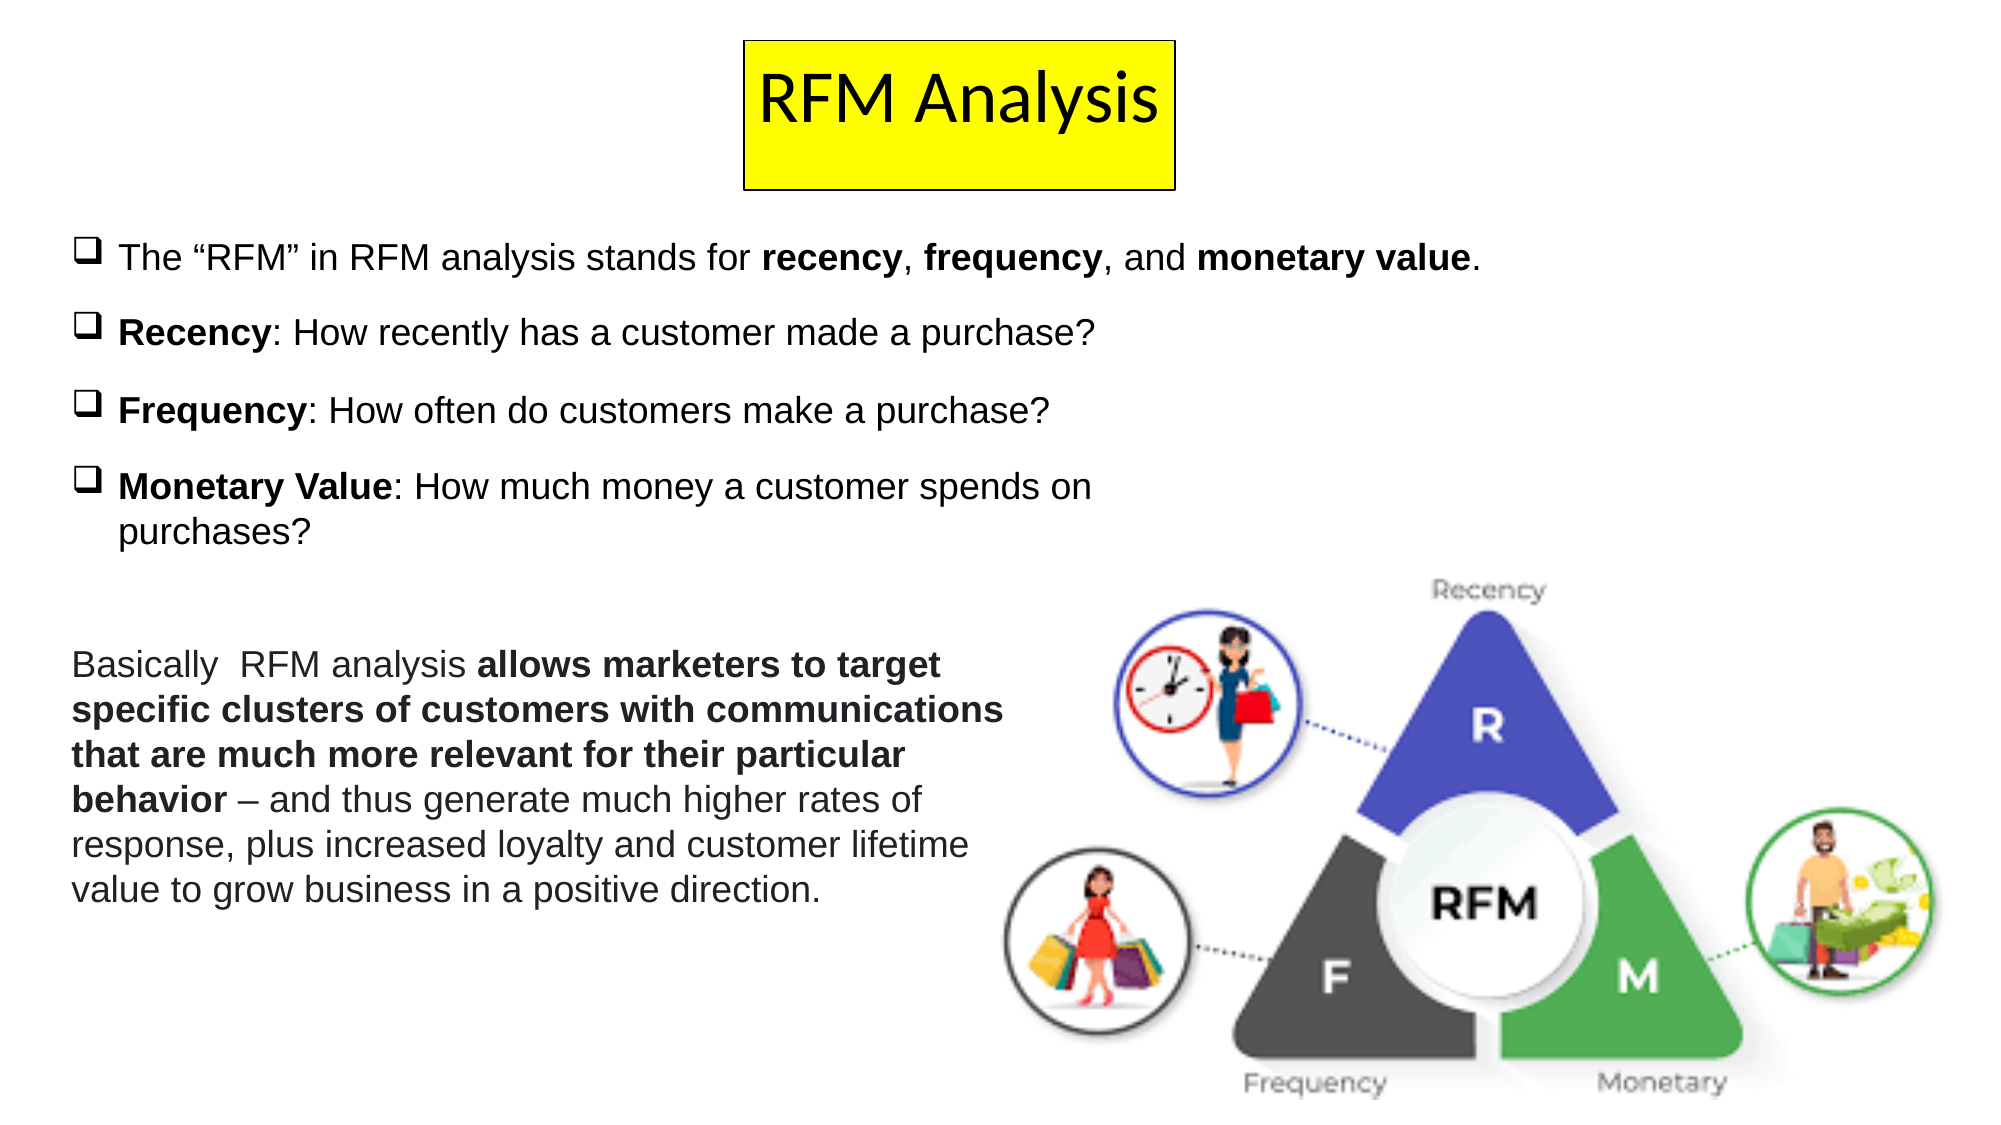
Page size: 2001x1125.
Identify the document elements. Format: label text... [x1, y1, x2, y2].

text_box Frequency: How often do customers make a purchase? [56, 378, 1289, 439]
text_box Basically RFM analysis allows marketers to target specific clusters of customers with communications that are much more relevant for their particular behavior – and thus generate much higher rates of response, plus increased loyalty and customer lifetime value to grow business in a positive direction. [56, 632, 999, 918]
text_box RFM Analysis [743, 40, 1176, 190]
text_box Recency: How recently has a customer made a purchase? [56, 300, 1371, 361]
text_box Monetary Value: How much money a customer spends on purchases? [56, 454, 1289, 560]
text_box The “RFM” in RFM analysis stands for recency, frequency, and monetary value. [56, 225, 1696, 286]
picture [999, 577, 1991, 1100]
